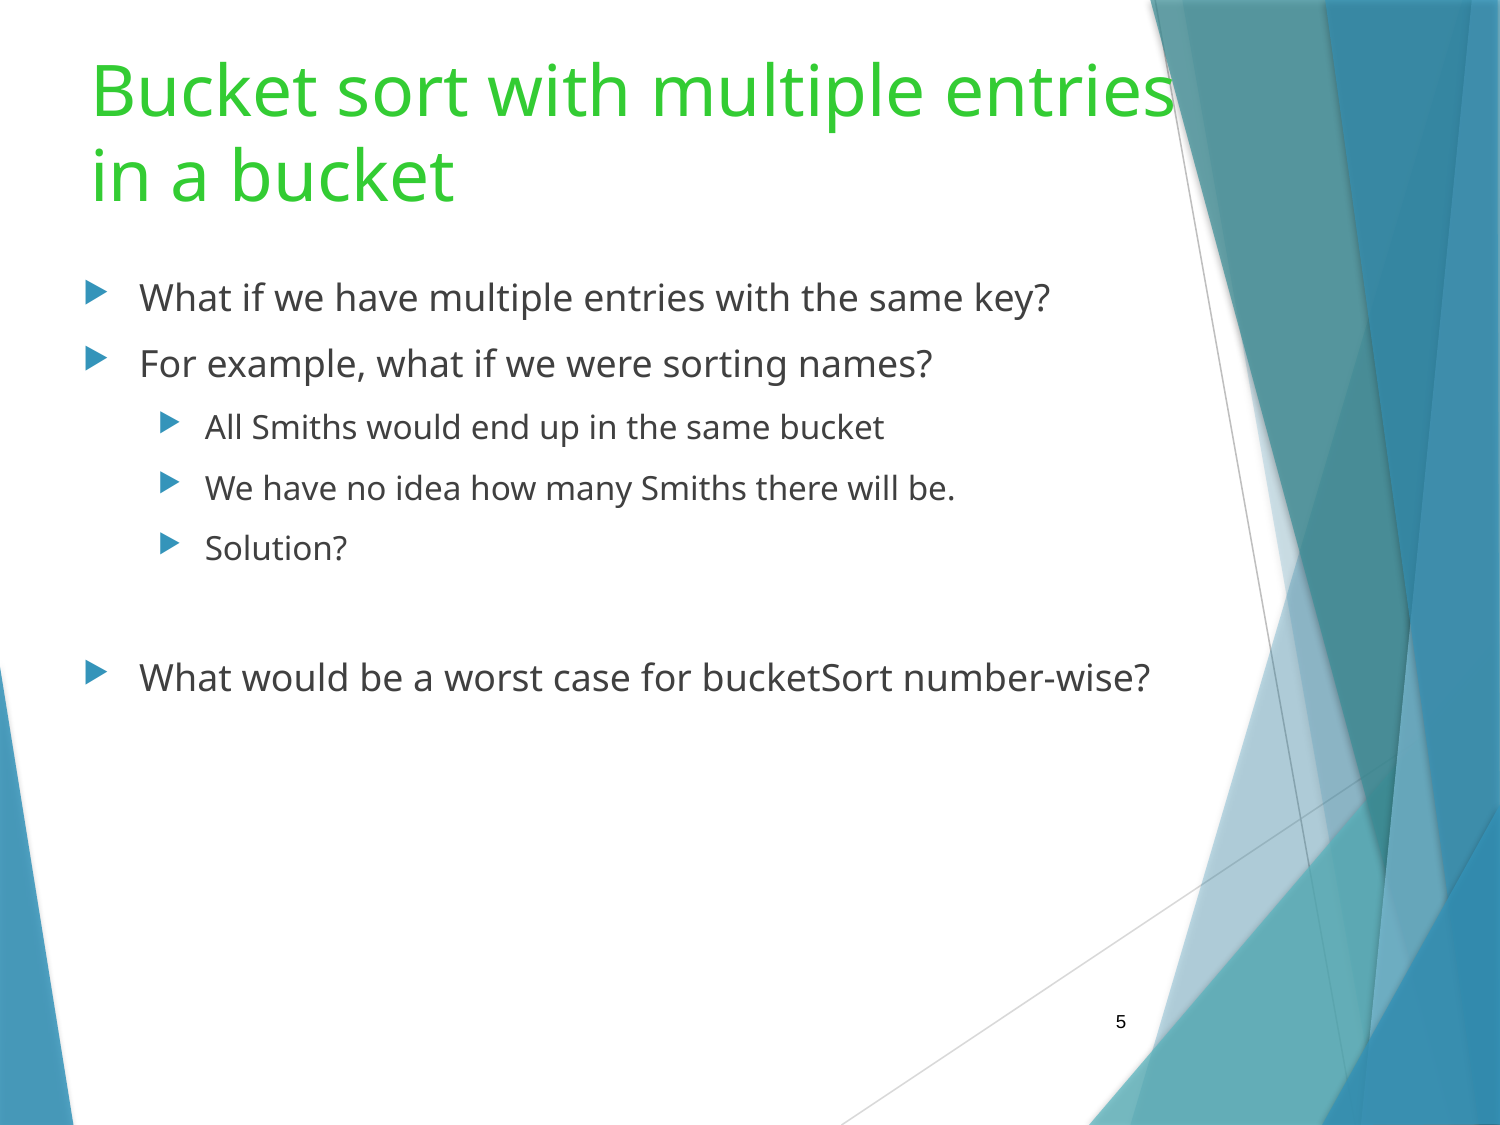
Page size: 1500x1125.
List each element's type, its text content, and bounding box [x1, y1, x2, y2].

list What if we have multiple entries with the same key? For example, what if we were sorting names? All Smiths would end up in the same bucket We have no idea how many Smiths there will be. Solution? What would be a worst case for bucketSort number-wise? [67, 266, 1456, 1017]
slide_number 5 [1057, 991, 1142, 1051]
title Bucket sort with multiple entries in a bucket [75, 37, 1200, 225]
